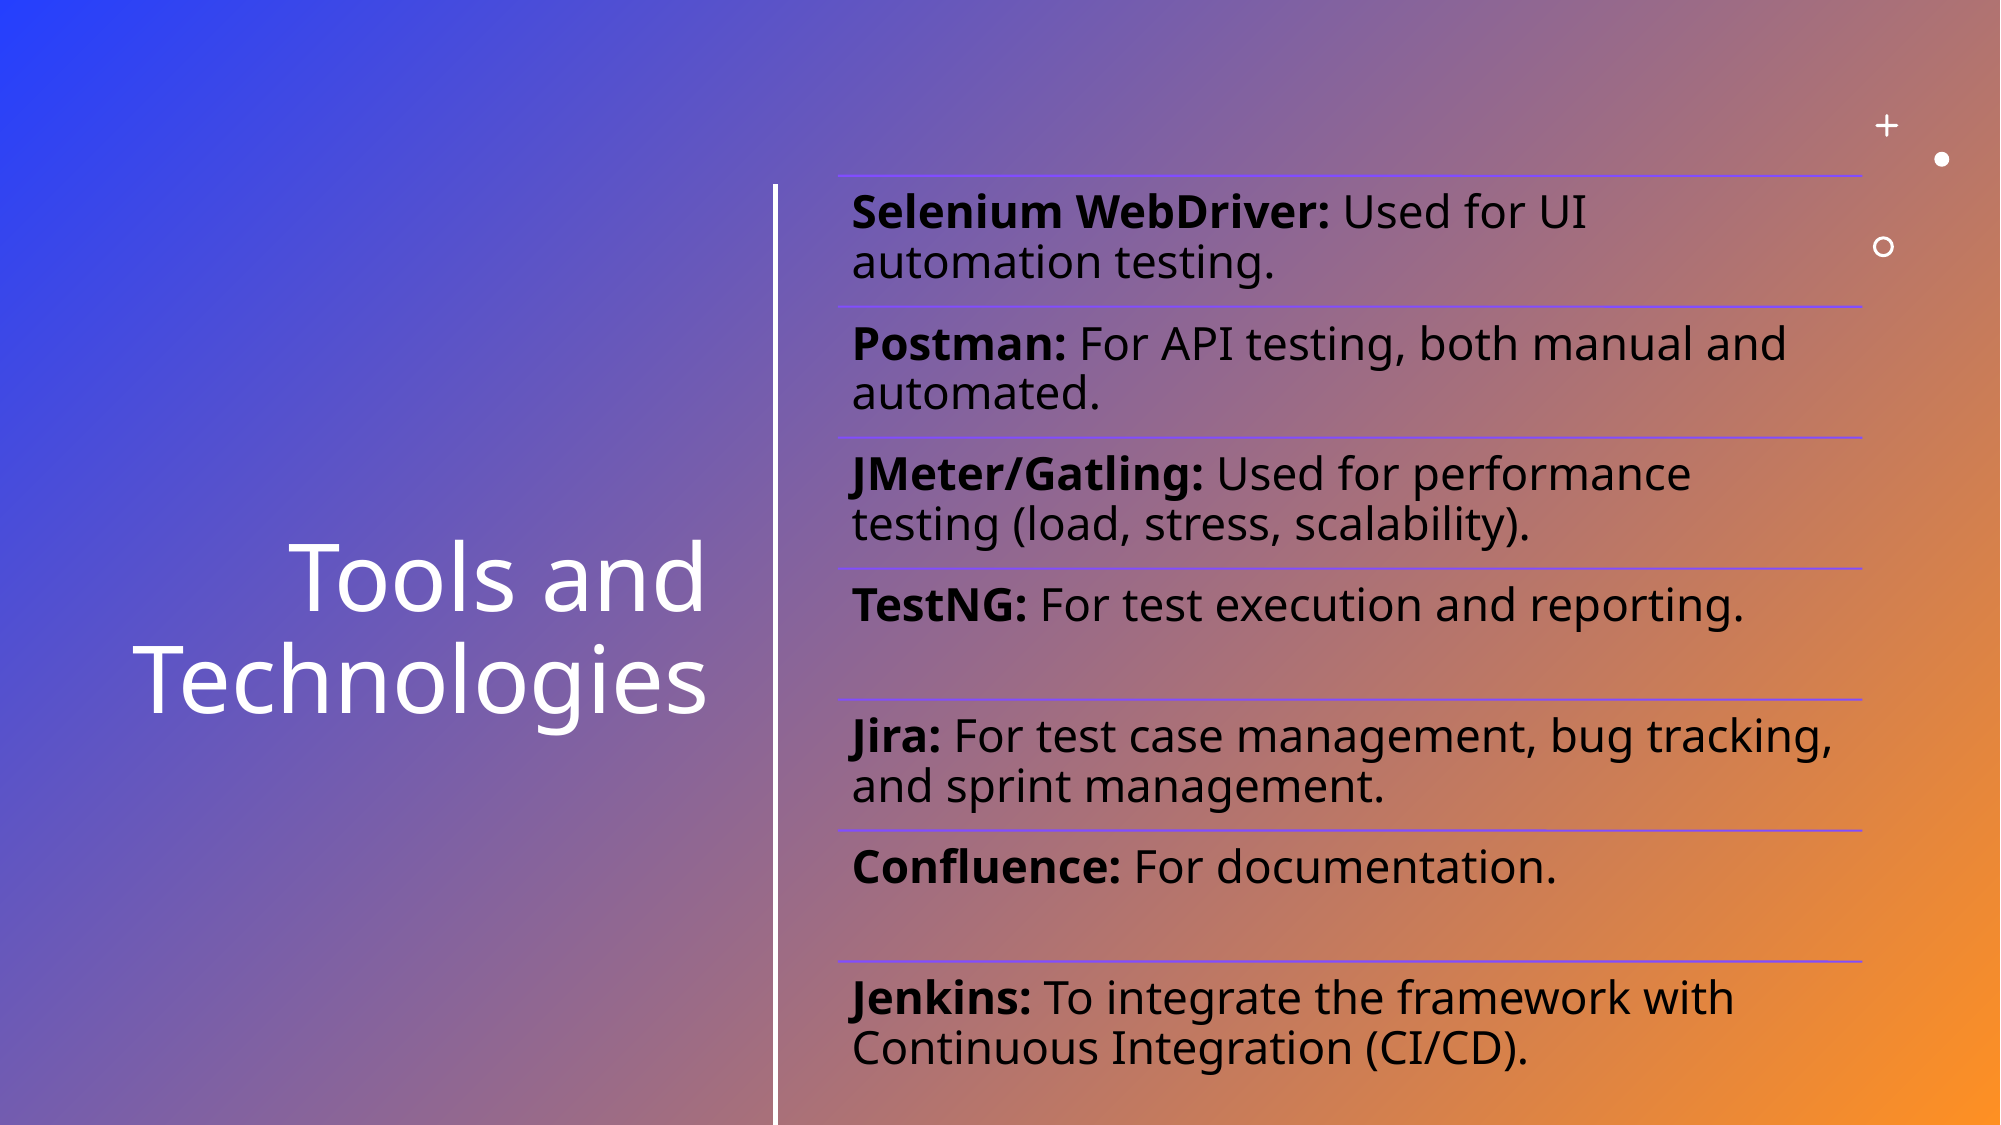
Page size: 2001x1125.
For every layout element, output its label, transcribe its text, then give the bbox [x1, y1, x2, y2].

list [837, 175, 1863, 1093]
text_box [1872, 236, 1894, 258]
title Tools and Technologies [78, 174, 725, 1091]
text_box [1875, 114, 1899, 137]
text_box [0, 0, 2000, 1125]
text_box [1934, 151, 1950, 167]
